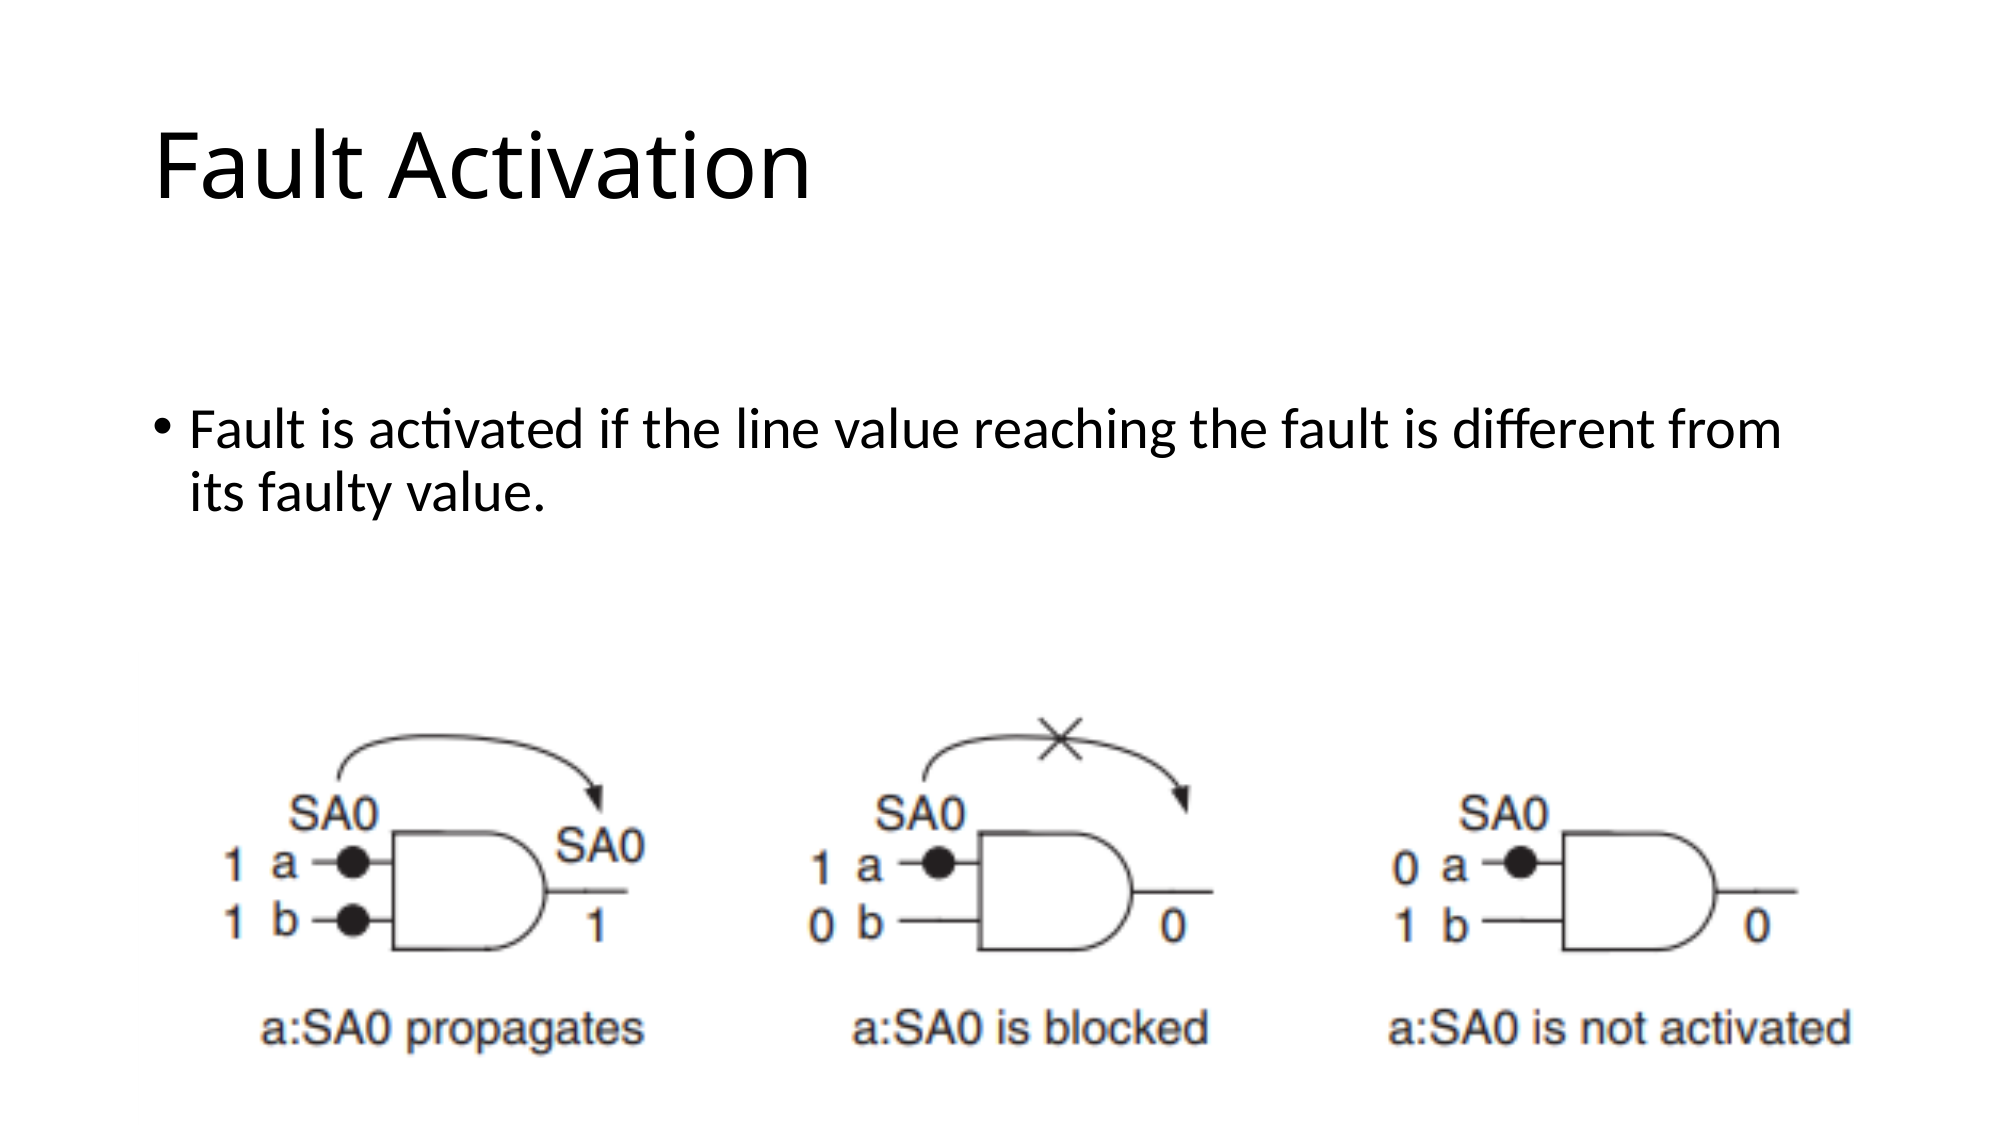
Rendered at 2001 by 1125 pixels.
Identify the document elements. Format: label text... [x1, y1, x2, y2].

picture [137, 651, 1937, 1125]
list Fault is activated if the line value reaching the fault is different from its faulty value. [137, 299, 1863, 651]
title Fault Activation [137, 59, 1863, 278]
